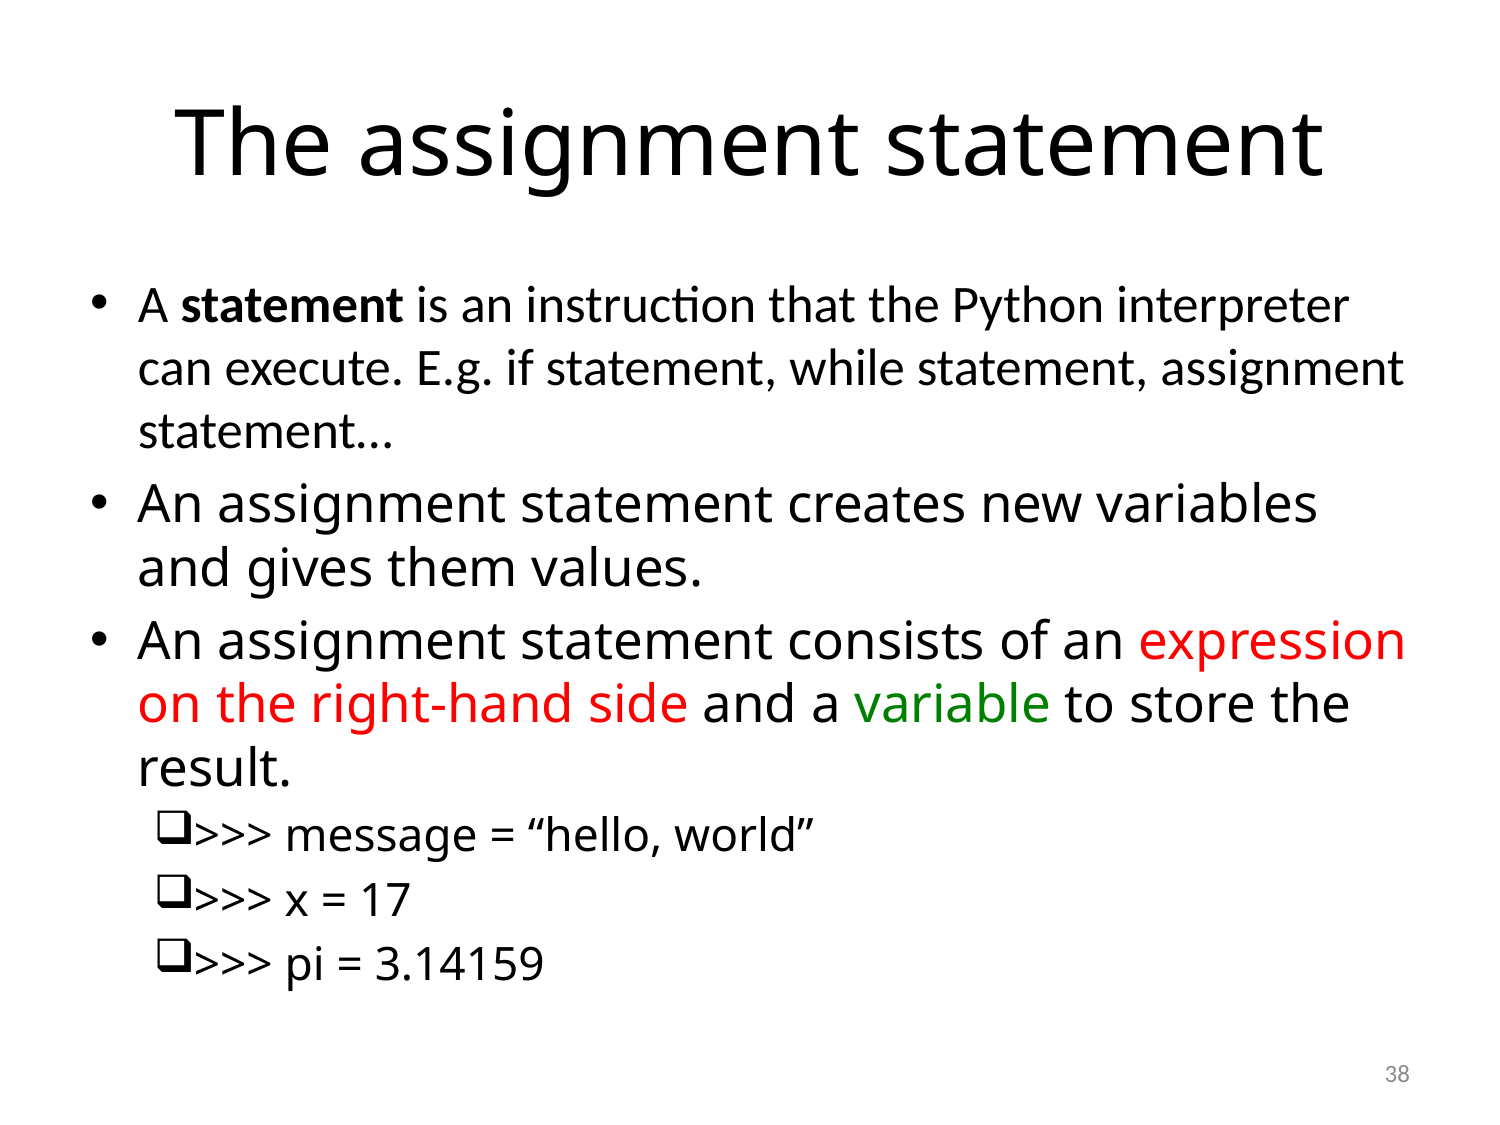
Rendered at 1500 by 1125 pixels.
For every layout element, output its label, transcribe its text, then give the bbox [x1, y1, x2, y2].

title The assignment statement [75, 45, 1425, 233]
list A statement is an instruction that the Python interpreter can execute. E.g. if statement, while statement, assignment statement… An assignment statement creates new variables and gives them values. An assignment statement consists of an expression on the right-hand side and a variable to store the result. >>> message = “hello, world” >>> x = 17 >>> pi = 3.14159 [75, 262, 1425, 1005]
slide_number 38 [1074, 1042, 1425, 1103]
